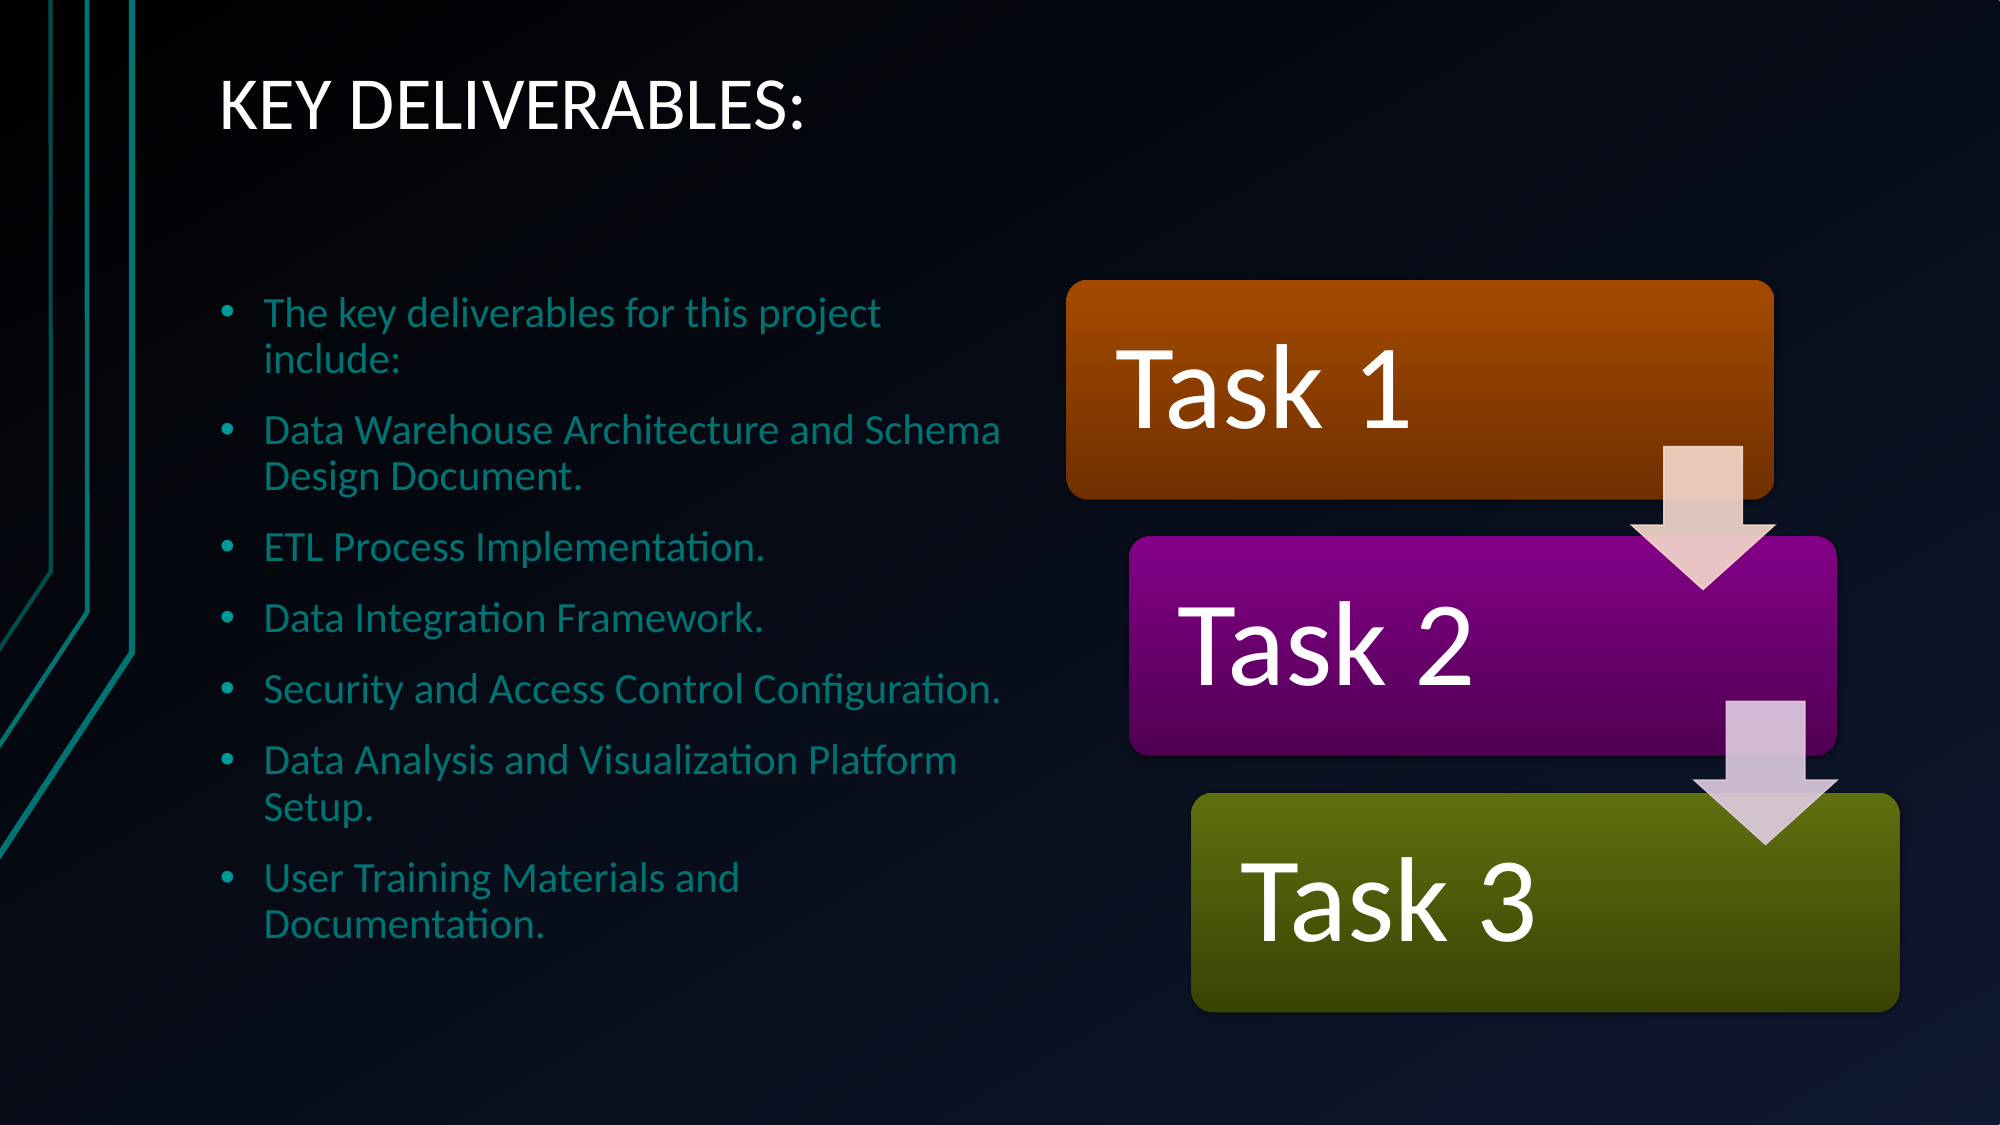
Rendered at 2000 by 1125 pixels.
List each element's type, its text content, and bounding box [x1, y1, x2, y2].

title KEY DELIVERABLES: [199, 45, 1900, 246]
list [1066, 279, 1900, 1013]
list The key deliverables for this project include: Data Warehouse Architecture and Schema Design Document. ETL Process Implementation. Data Integration Framework. Security and Access Control Configuration. Data Analysis and Visualization Platform Setup. User Training Materials and Documentation. [199, 279, 1033, 1013]
